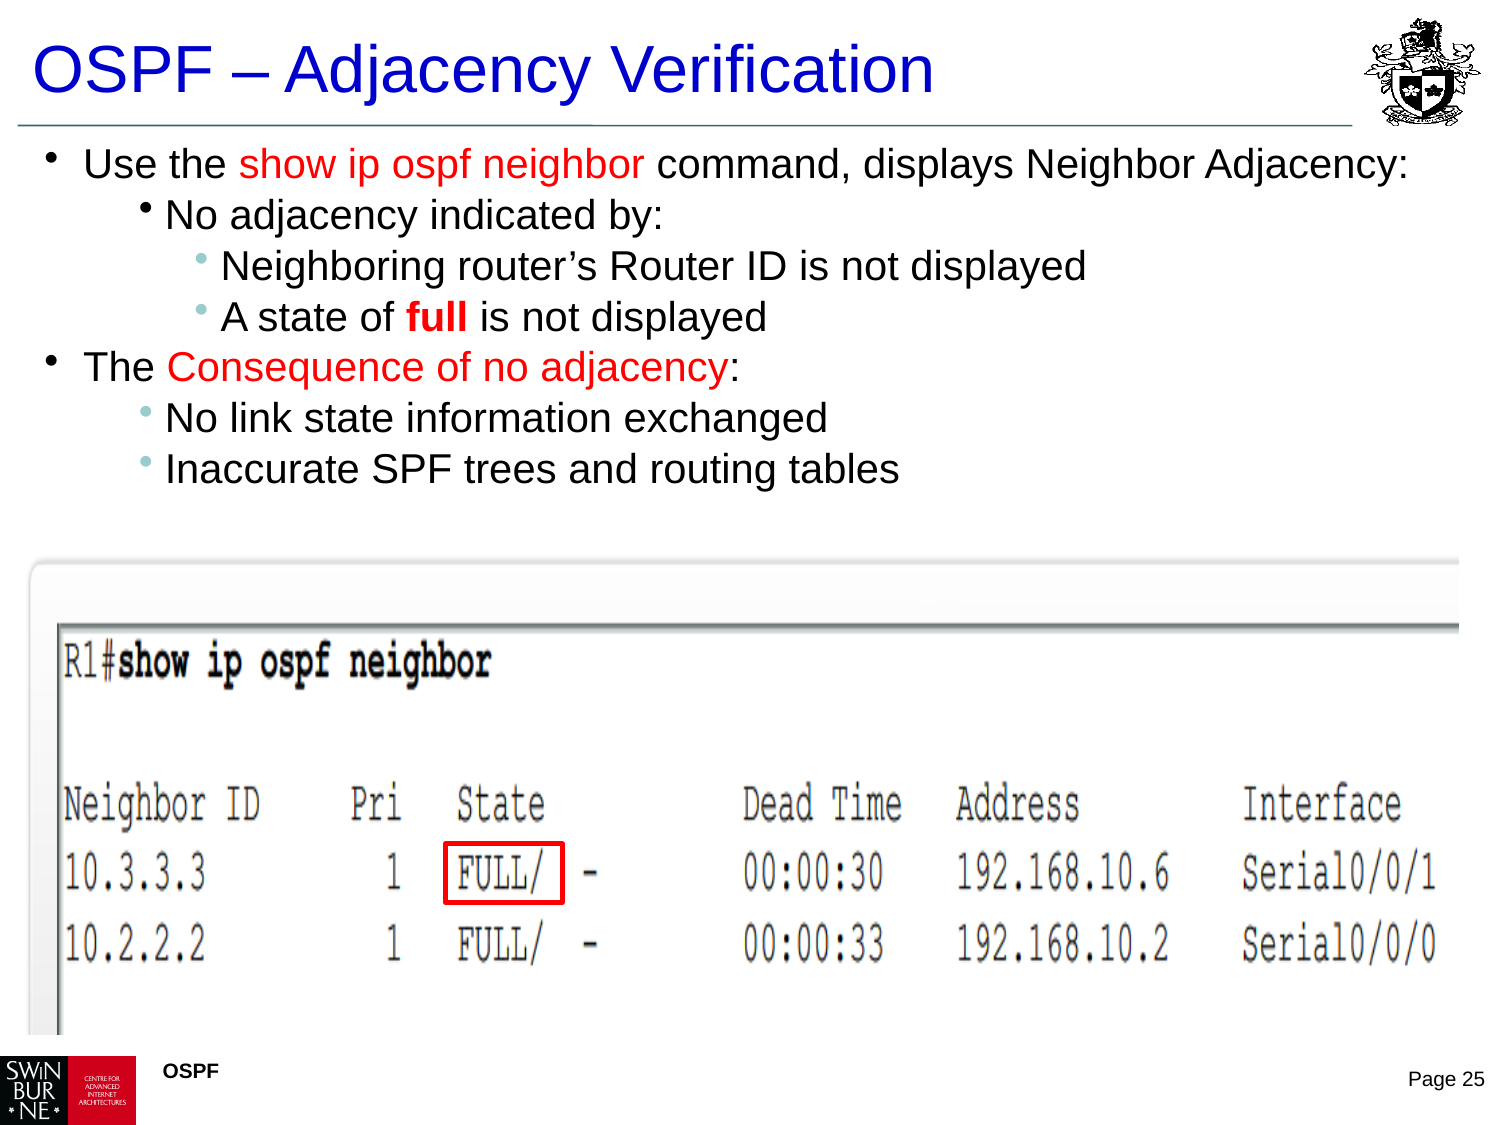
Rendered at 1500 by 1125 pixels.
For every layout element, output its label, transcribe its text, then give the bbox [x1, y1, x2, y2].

footer OSPF [147, 1049, 585, 1125]
picture [0, 1056, 136, 1125]
picture [1364, 18, 1481, 126]
list Use the show ip ospf neighbor command, displays Neighbor Adjacency: No adjacency indicated by: Neighboring router’s Router ID is not displayed A state of full is not displayed The Consequence of no adjacency: No link state information exchanged Inaccurate SPF trees and routing tables [29, 137, 1483, 516]
title OSPF – Adjacency Verification [17, 19, 1354, 114]
slide_number Page 25 [1381, 1058, 1500, 1106]
picture [17, 526, 1460, 1036]
